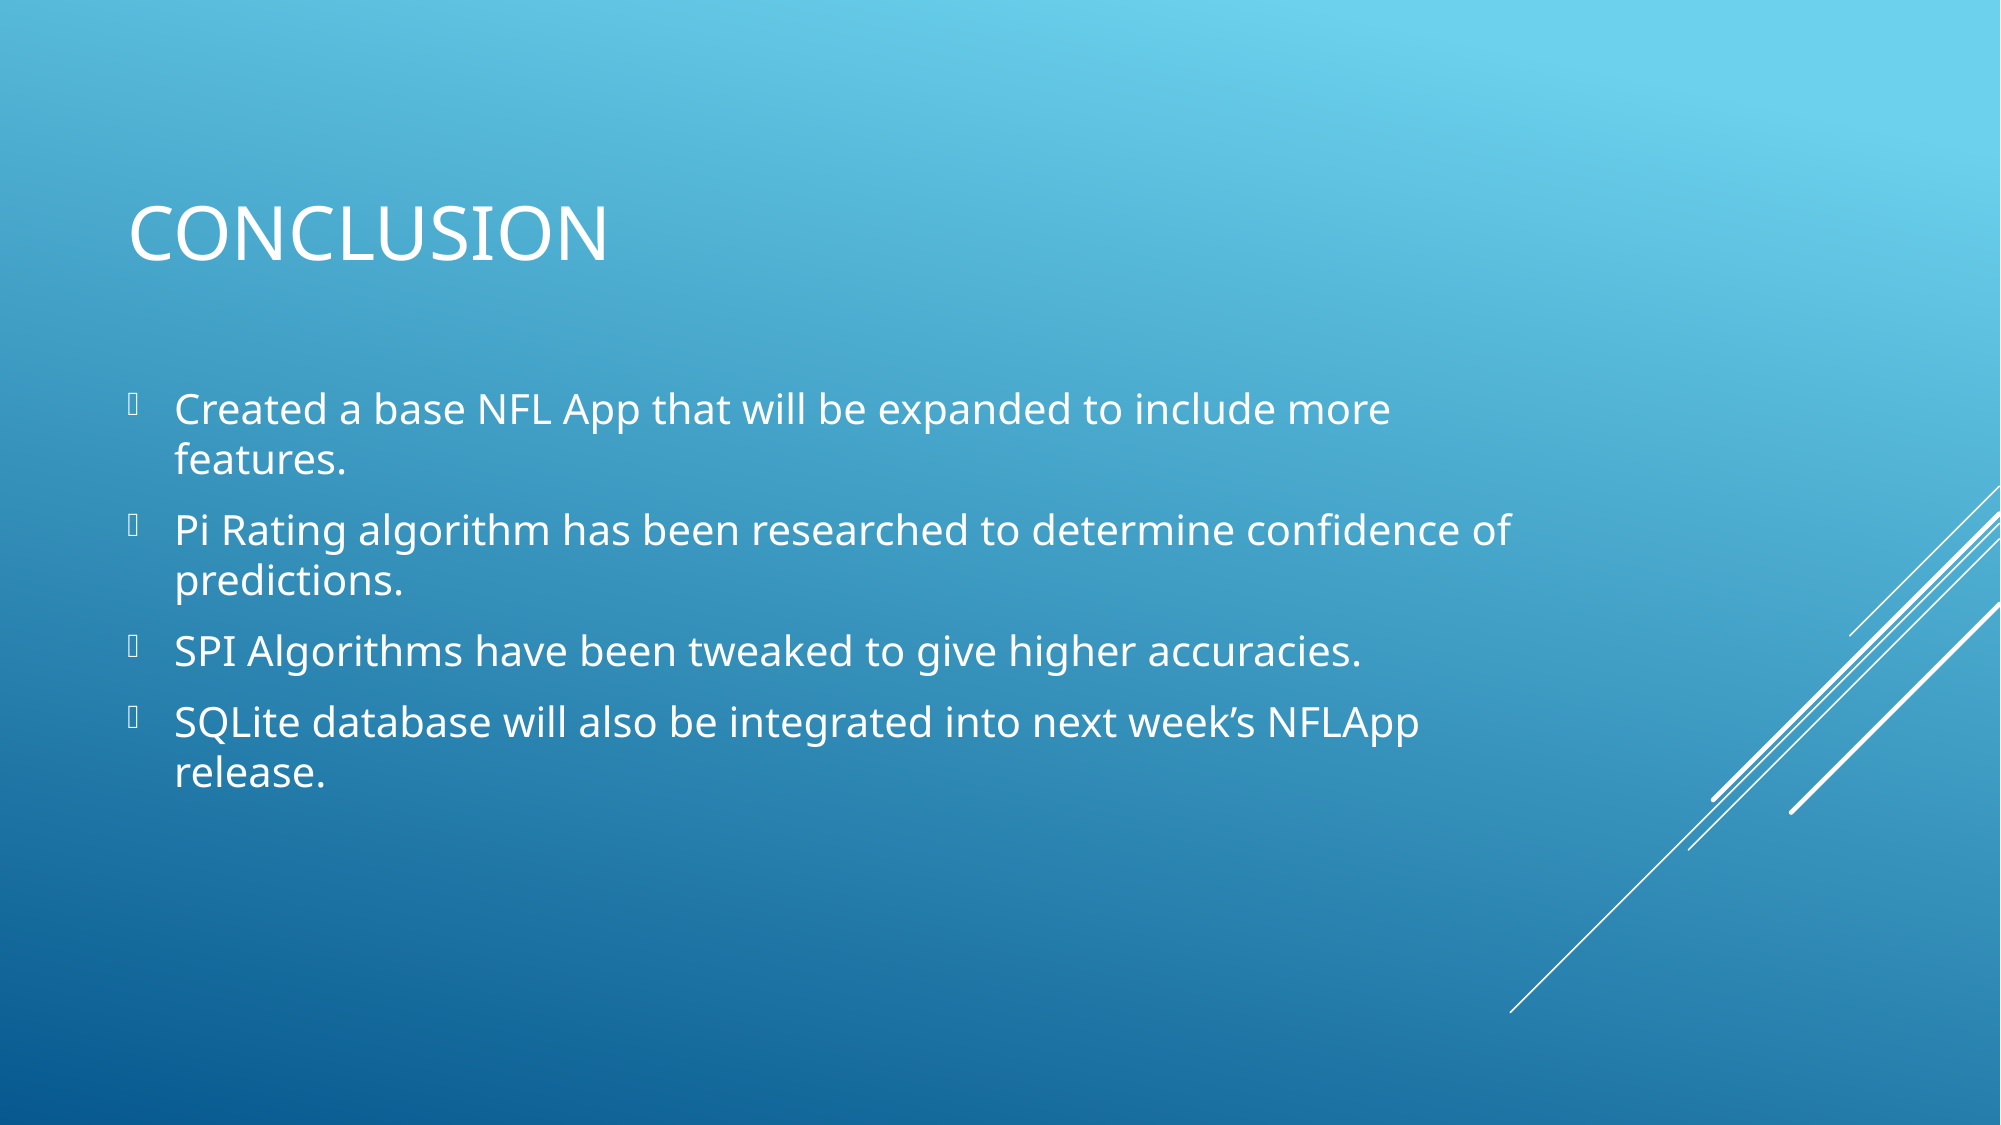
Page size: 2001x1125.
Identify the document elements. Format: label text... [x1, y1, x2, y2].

list Created a base NFL App that will be expanded to include more features. Pi Rating algorithm has been researched to determine confidence of predictions. SPI Algorithms have been tweaked to give higher accuracies. SQLite database will also be integrated into next week’s NFLApp release. [112, 297, 1573, 1022]
title Conclusion [112, 106, 1513, 297]
